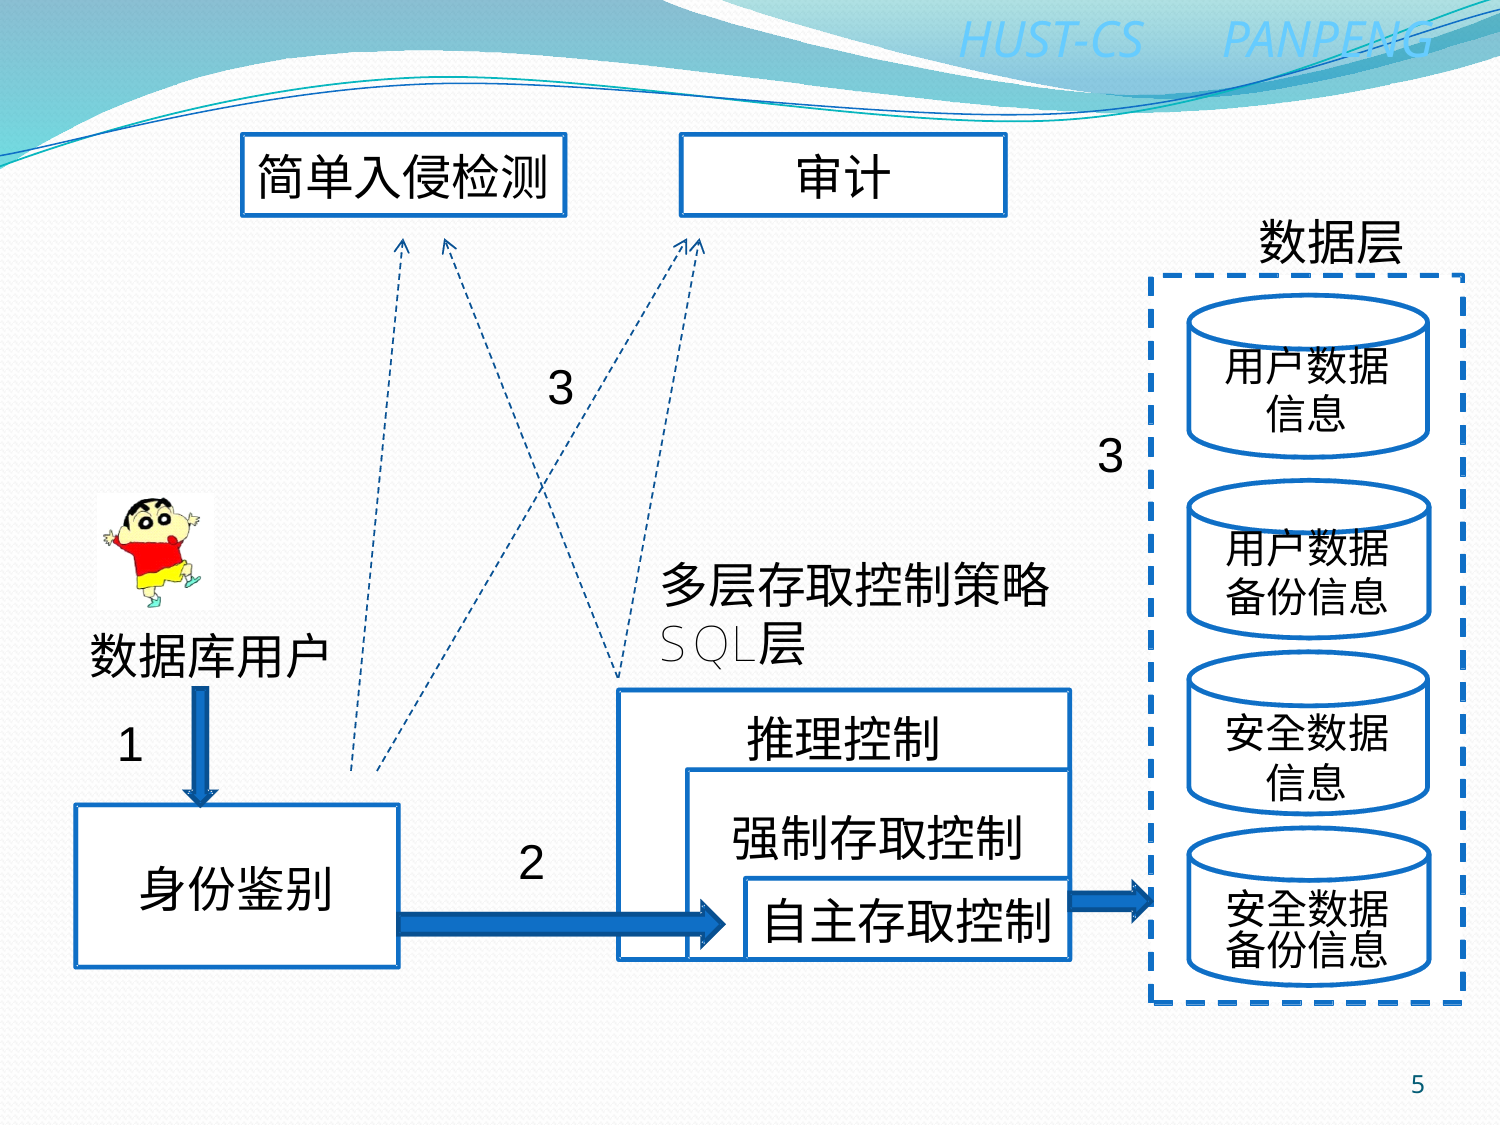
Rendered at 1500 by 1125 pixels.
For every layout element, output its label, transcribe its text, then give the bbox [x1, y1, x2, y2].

picture [70, 128, 1469, 1009]
slide_number 5 [1299, 1042, 1425, 1103]
